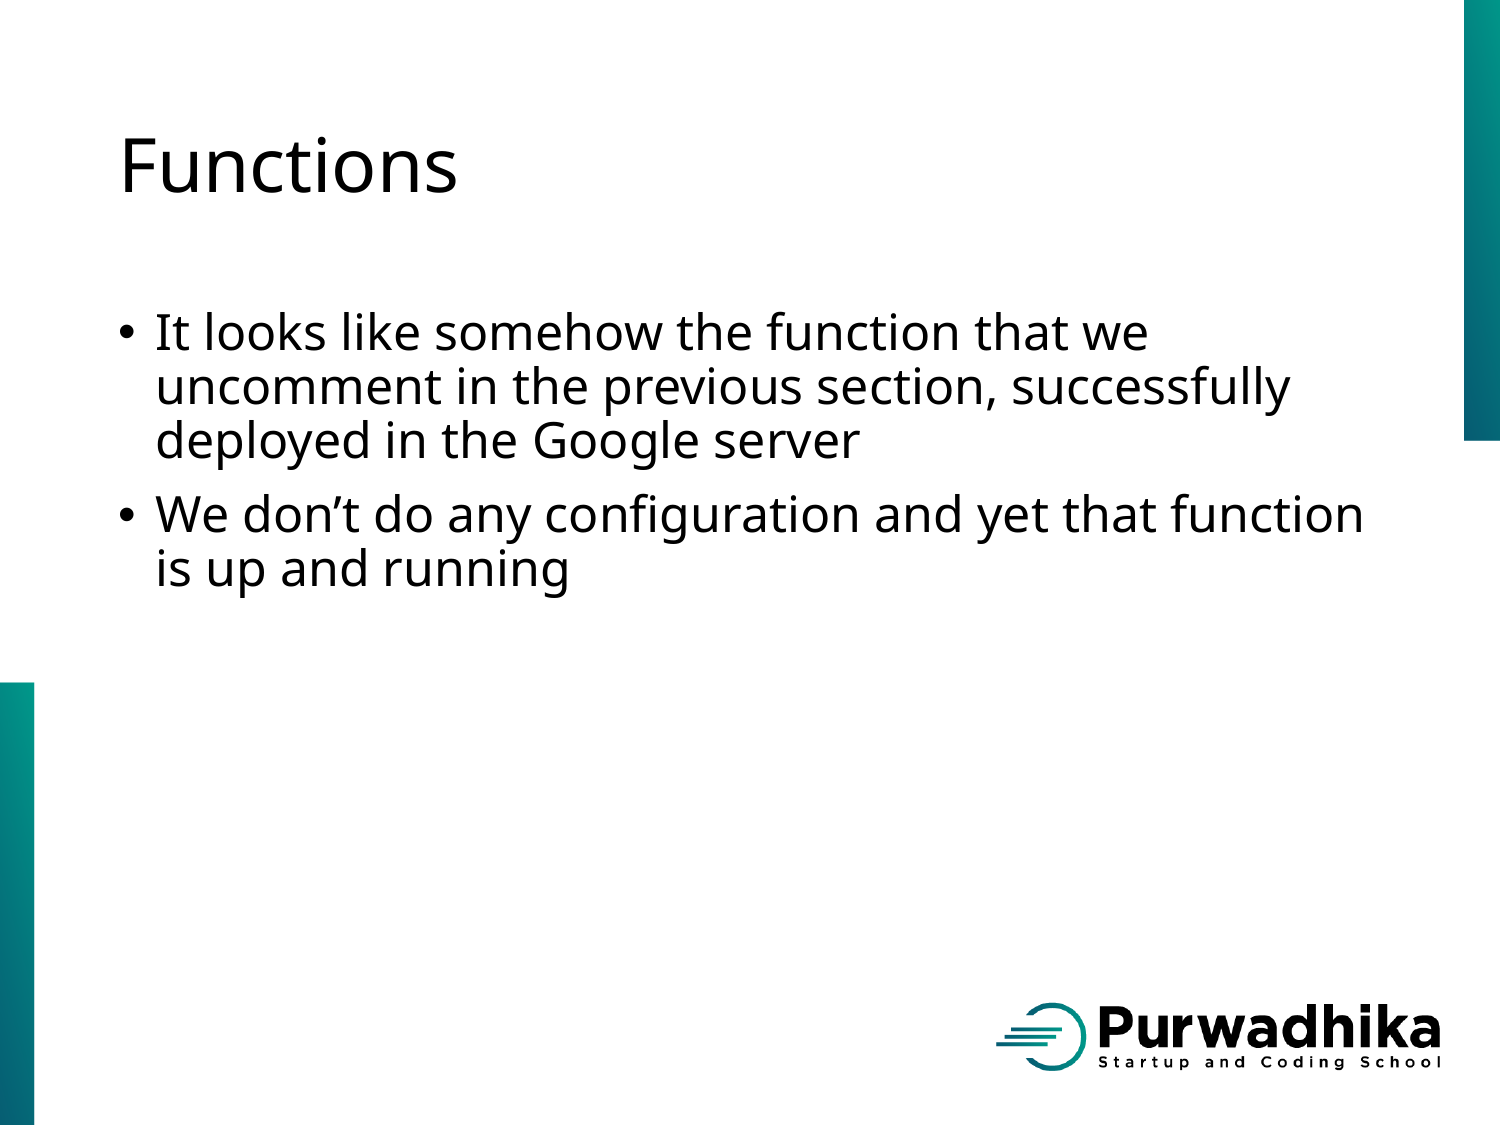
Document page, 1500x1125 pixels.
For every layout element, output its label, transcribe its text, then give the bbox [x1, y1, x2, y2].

picture [0, 0, 1500, 1125]
list It looks like somehow the function that we uncomment in the previous section, successfully deployed in the Google server We don’t do any configuration and yet that function is up and running [103, 299, 1397, 984]
title Functions [103, 59, 1397, 278]
